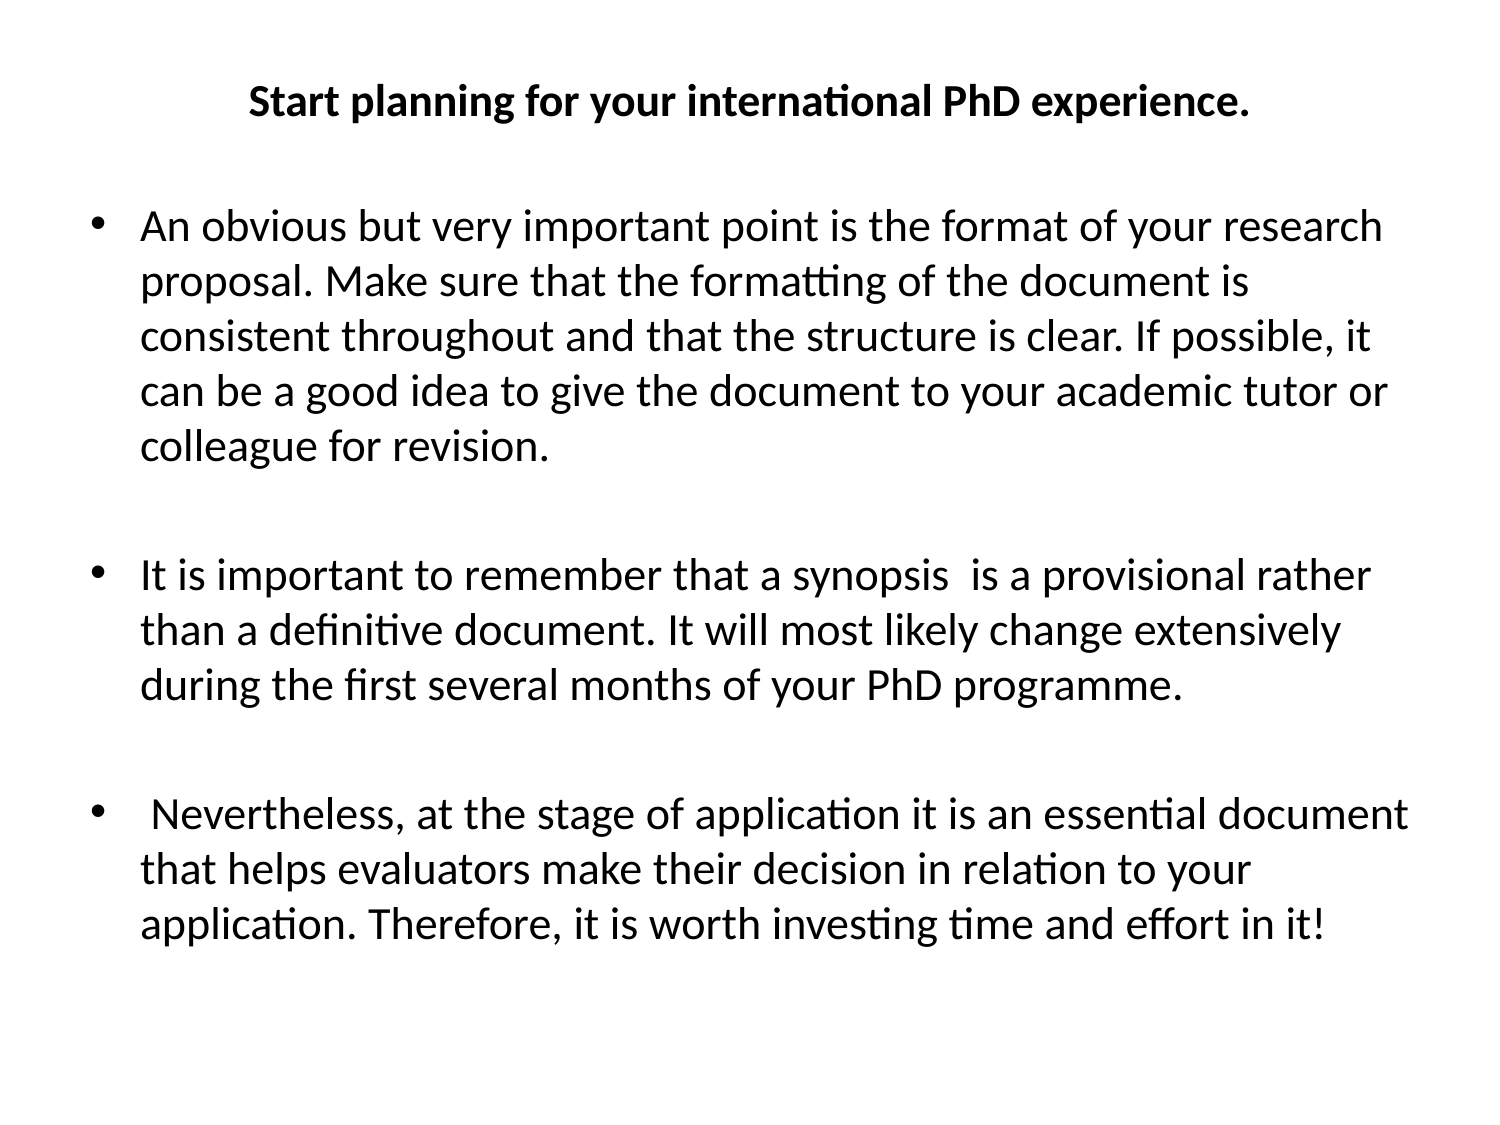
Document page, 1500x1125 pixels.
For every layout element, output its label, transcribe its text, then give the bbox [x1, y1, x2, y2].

title Start planning for your international PhD experience. [75, 62, 1425, 187]
list An obvious but very important point is the format of your research proposal. Make sure that the formatting of the document is consistent throughout and that the structure is clear. If possible, it can be a good idea to give the document to your academic tutor or colleague for revision. It is important to remember that a synopsis is a provisional rather than a definitive document. It will most likely change extensively during the first several months of your PhD programme. Nevertheless, at the stage of application it is an essential document that helps evaluators make their decision in relation to your application. Therefore, it is worth investing time and effort in it! [75, 187, 1425, 1005]
